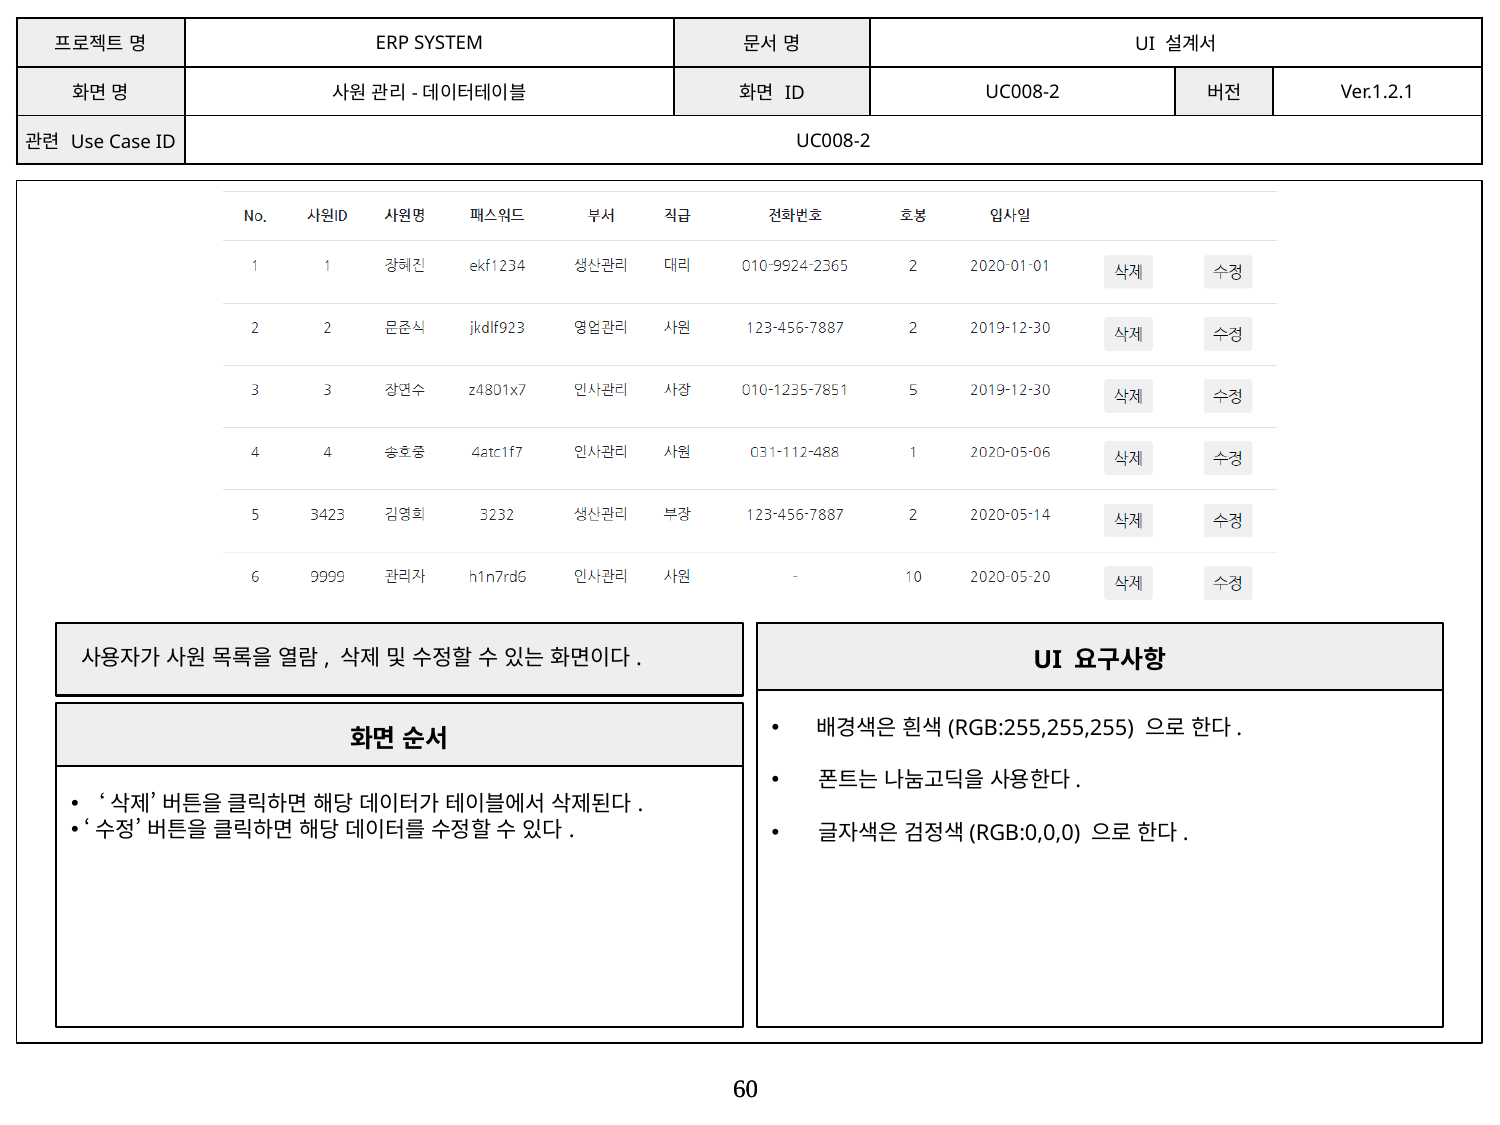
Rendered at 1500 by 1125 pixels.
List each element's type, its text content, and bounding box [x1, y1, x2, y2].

picture [216, 189, 1288, 615]
text_box 사용자가 사원 목록을 열람, 삭제 및 수정할 수 있는 화면이다. [56, 623, 743, 696]
table_cell 버전 [1176, 68, 1272, 115]
table_header 프로젝트 명 [18, 19, 184, 66]
table_cell Ver.1.2.1 [1274, 68, 1481, 115]
table_header ERP SYSTEM [186, 19, 673, 66]
table_cell UC008-2 [186, 116, 1481, 163]
table_header 문서 명 [675, 19, 869, 66]
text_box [756, 623, 1444, 1028]
table_header UI 설계서 [871, 19, 1481, 66]
table_cell UC008-2 [871, 68, 1174, 115]
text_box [56, 702, 743, 1028]
table_cell 화면 명 [18, 68, 184, 115]
table_cell 사원 관리-데이터테이블 [186, 68, 673, 115]
table_cell 화면 ID [675, 68, 869, 115]
table_cell 관련 Use Case ID [18, 116, 184, 163]
